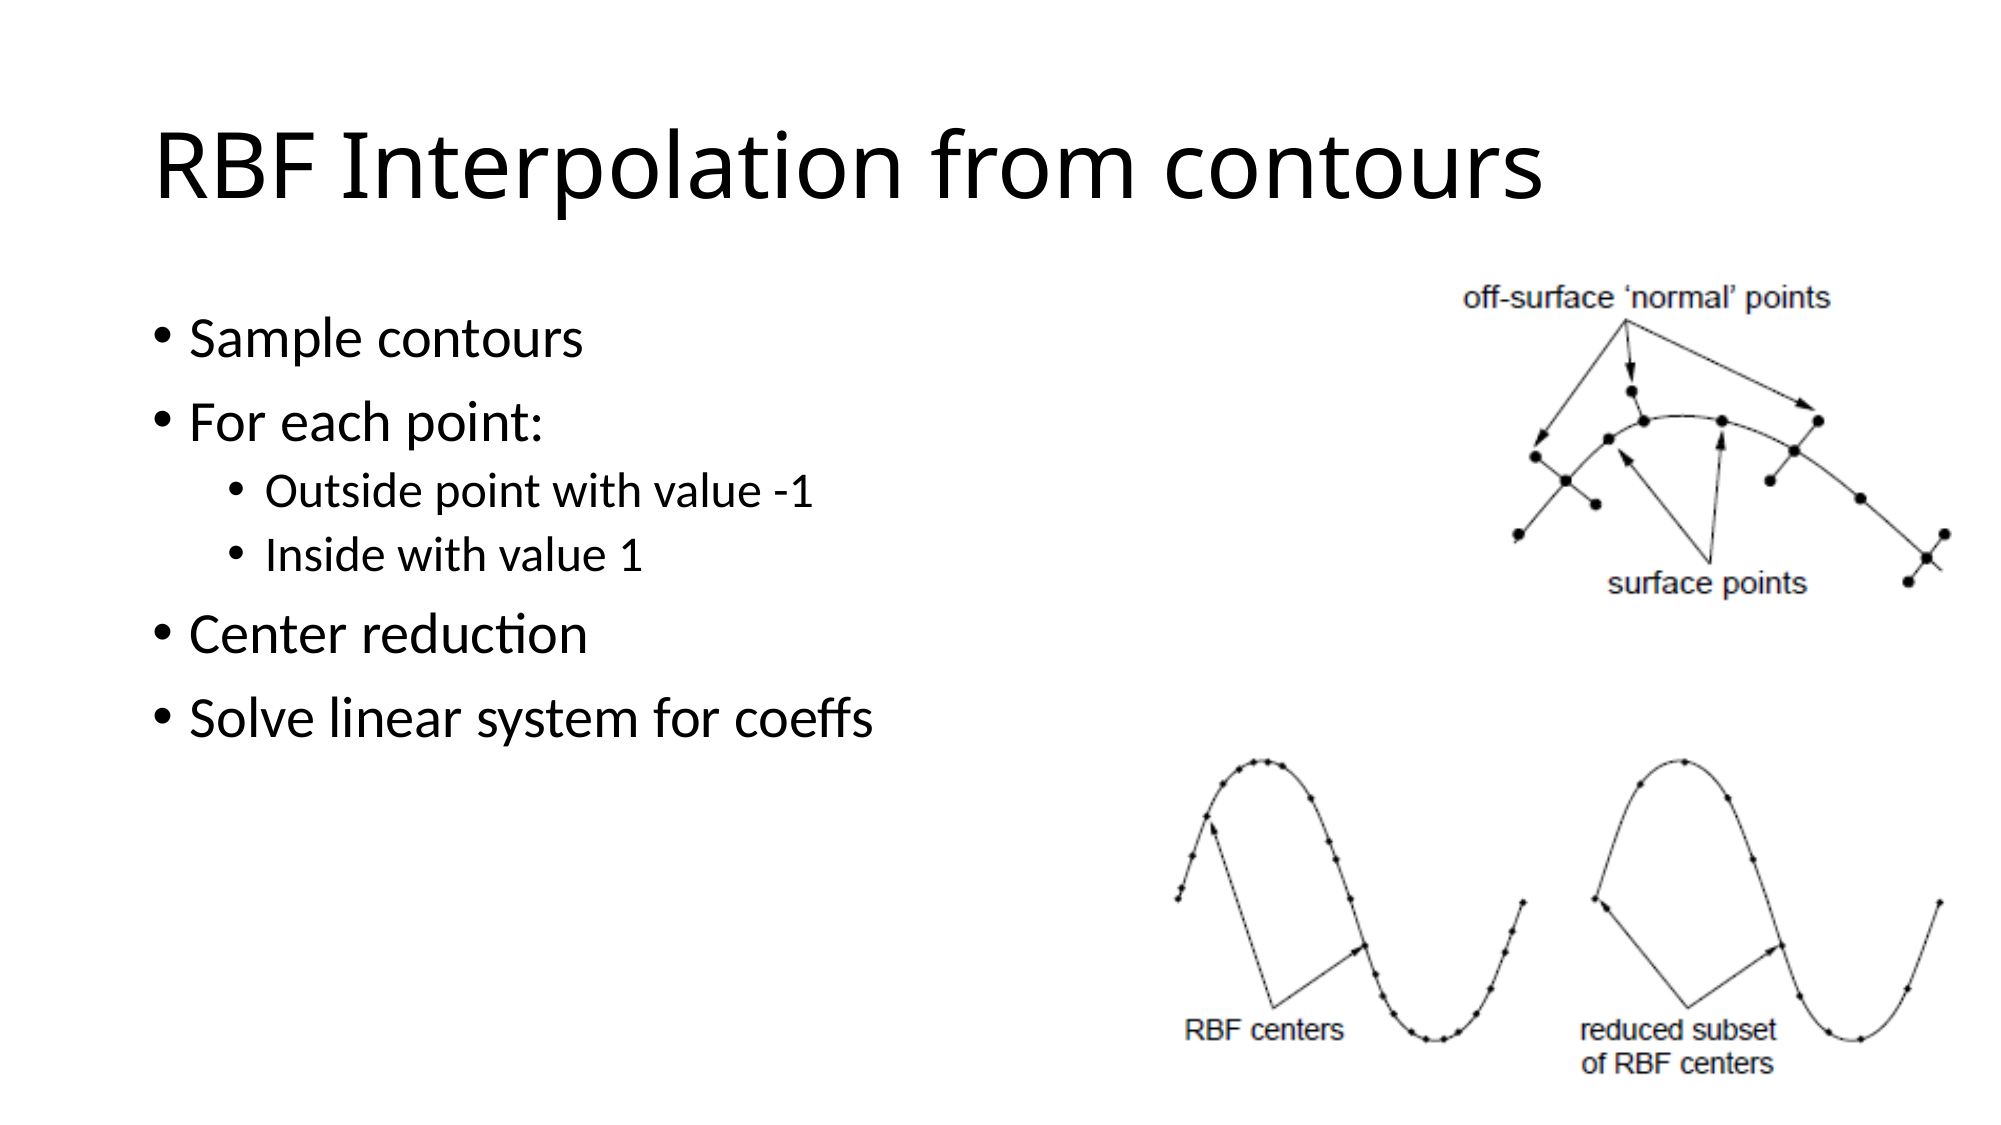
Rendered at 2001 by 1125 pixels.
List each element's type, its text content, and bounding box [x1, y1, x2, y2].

picture [1449, 277, 1967, 609]
picture [1140, 732, 1967, 1089]
title RBF Interpolation from contours [137, 59, 1863, 278]
list Sample contours For each point: Outside point with value -1 Inside with value 1 Center reduction Solve linear system for coeffs [137, 299, 1863, 1089]
